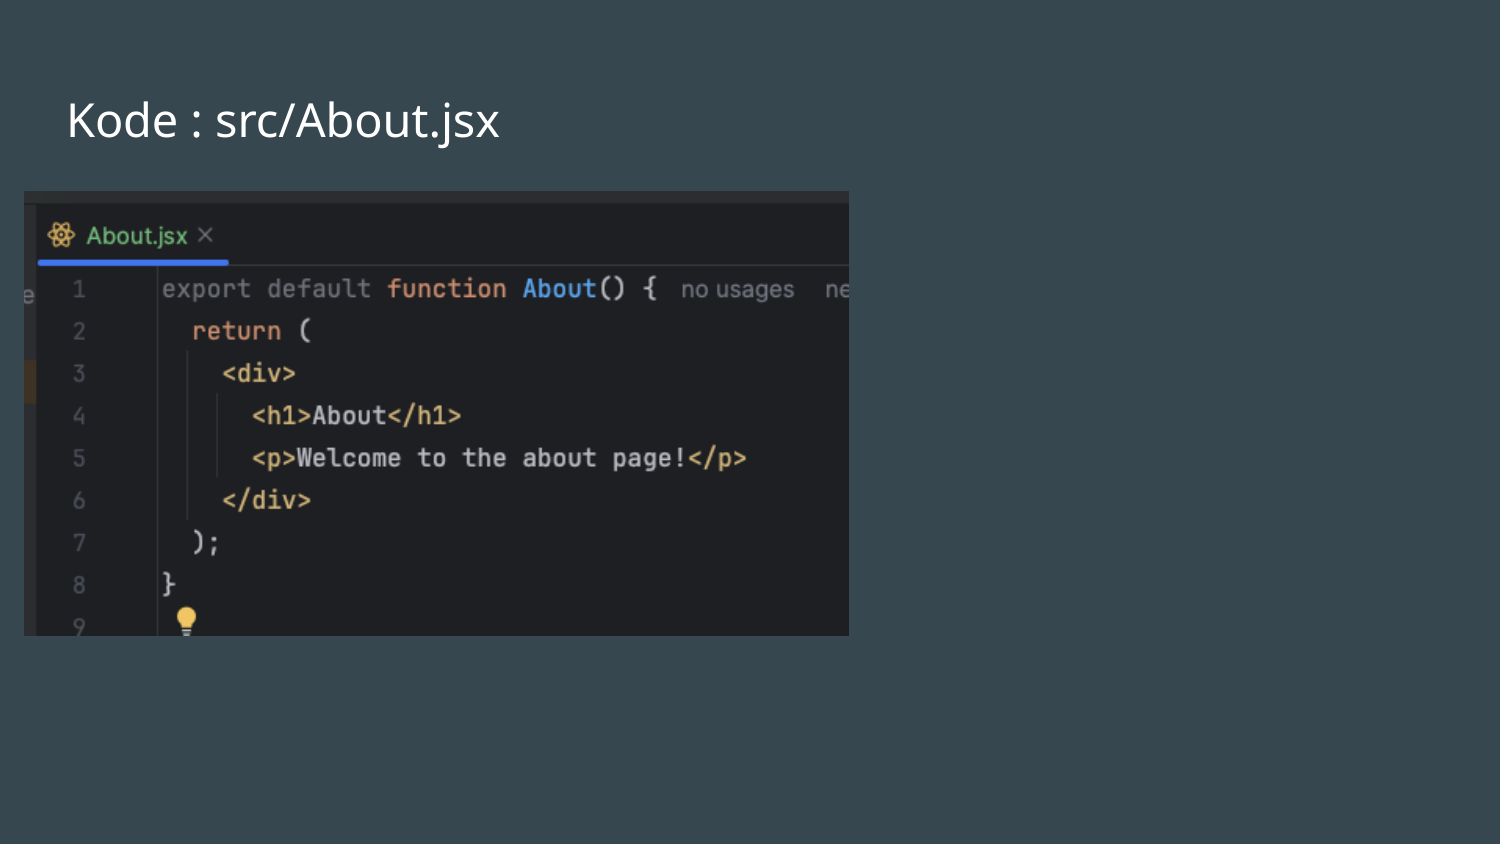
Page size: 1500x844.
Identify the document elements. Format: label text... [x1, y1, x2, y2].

picture [24, 191, 849, 636]
title Kode : src/About.jsx [51, 72, 1449, 167]
